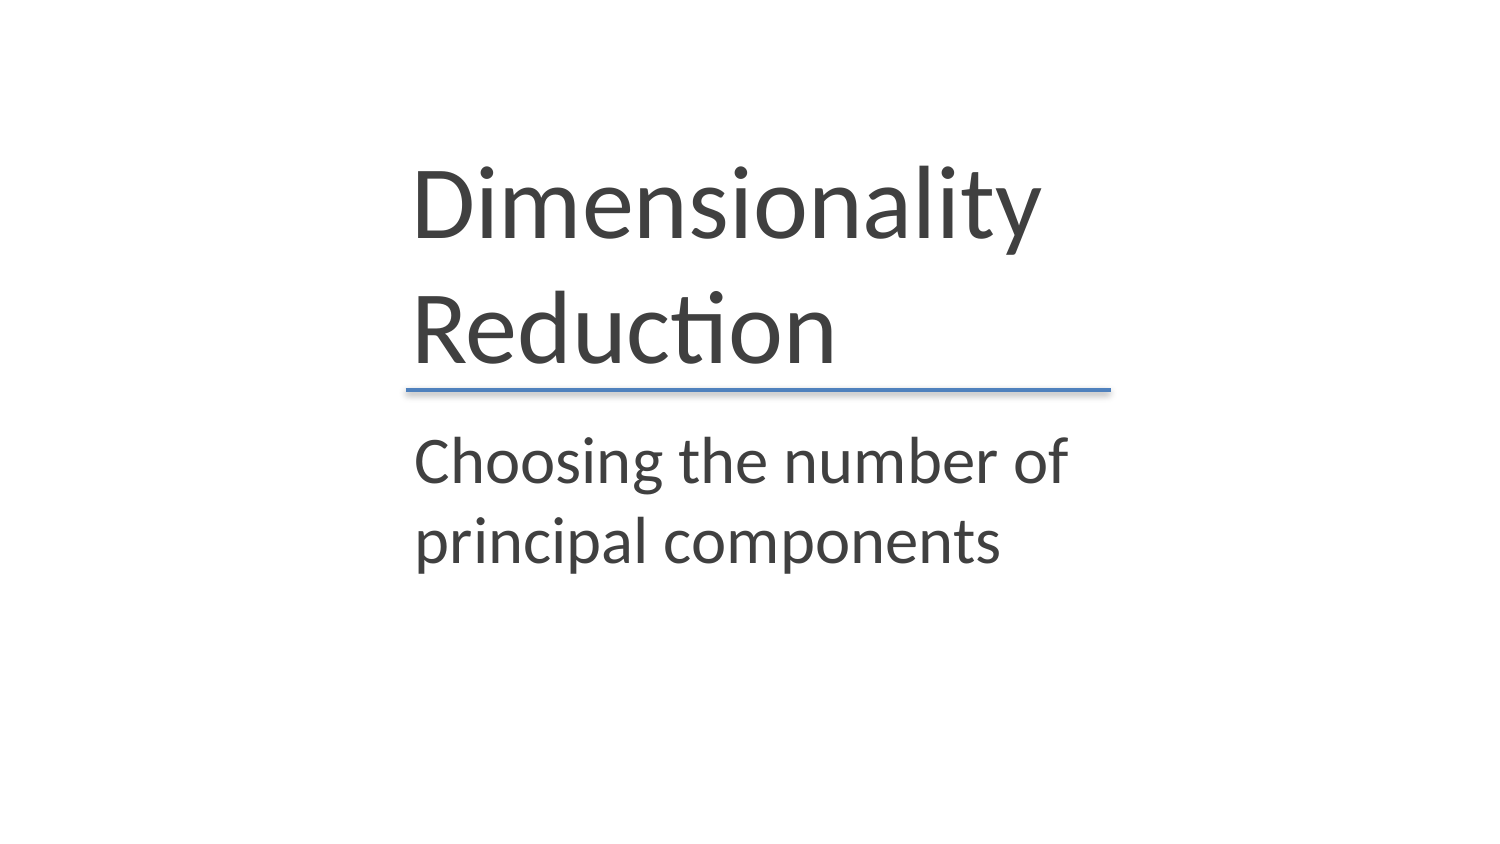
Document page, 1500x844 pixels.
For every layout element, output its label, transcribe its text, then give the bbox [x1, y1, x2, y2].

text_box Dimensionality Reduction [396, 142, 1120, 377]
title Choosing the number of principal components [399, 359, 1123, 635]
